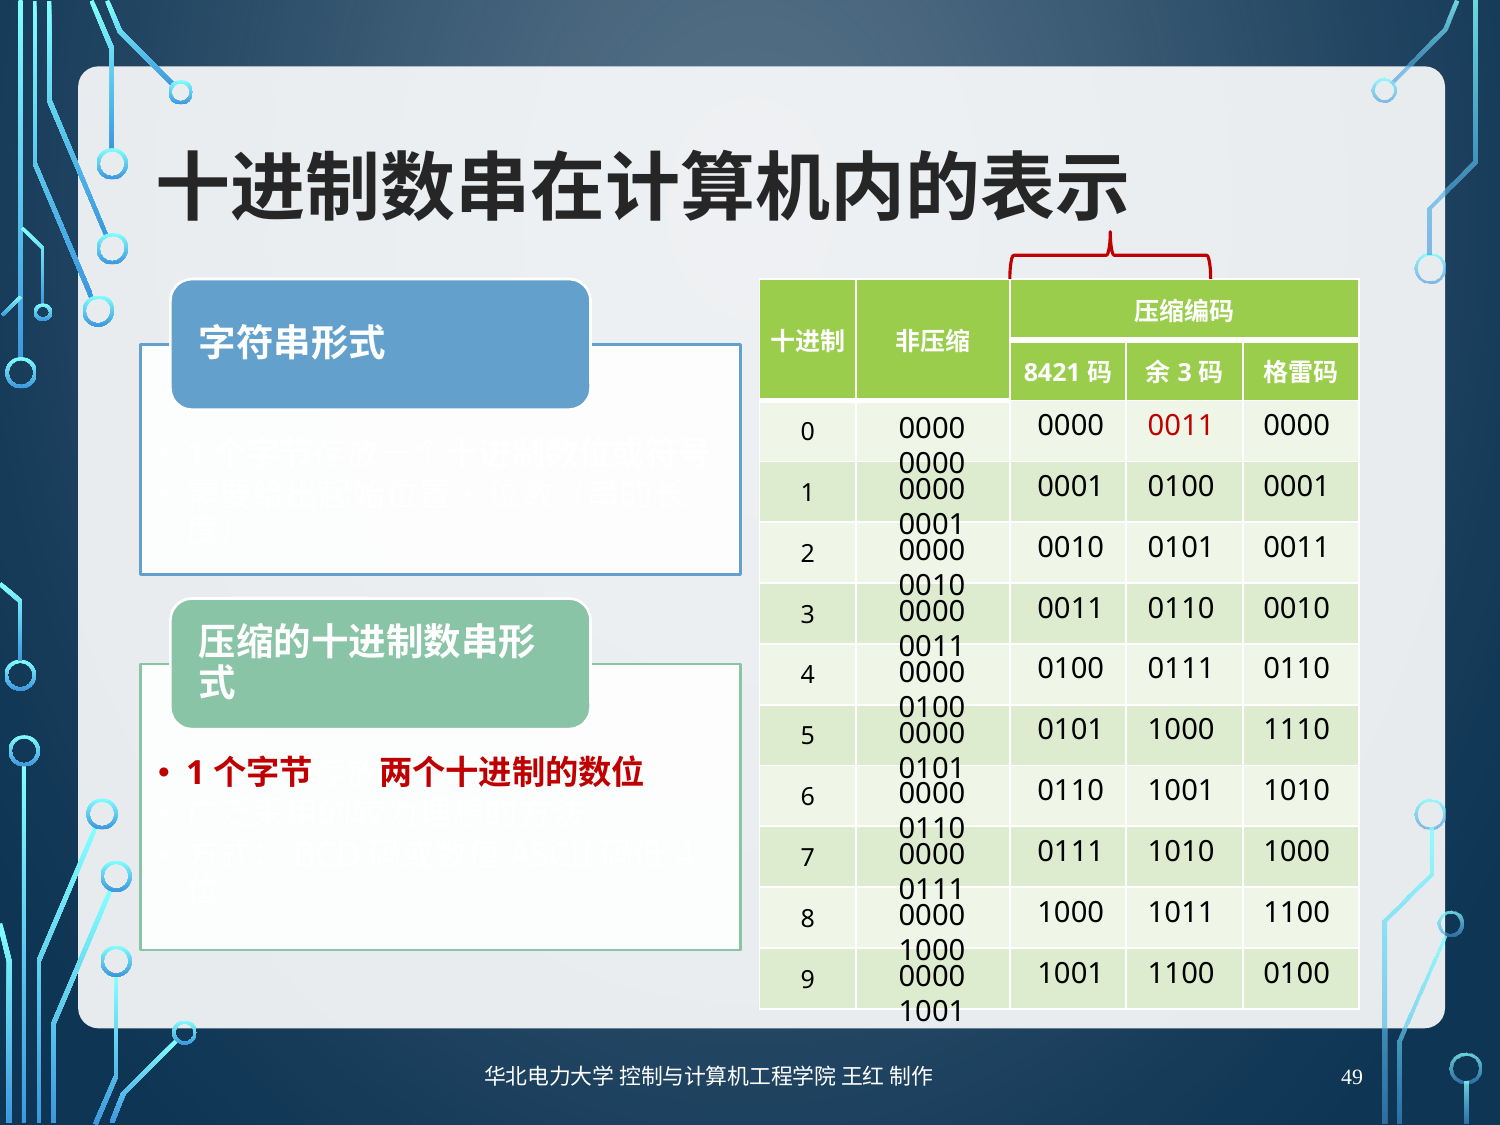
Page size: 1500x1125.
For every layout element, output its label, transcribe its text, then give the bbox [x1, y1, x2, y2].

table_cell [857, 523, 1009, 582]
text_box 0110 [1016, 769, 1126, 815]
text_box 0011 [1016, 586, 1126, 632]
table_cell 0 [760, 403, 855, 461]
text_box 0000 0010 [861, 529, 1003, 574]
title 十进制数串在计算机内的表示 [140, 101, 1390, 279]
table_cell [1127, 766, 1242, 825]
table_cell 9 [760, 949, 855, 1008]
table_cell [857, 462, 1009, 521]
table_cell 4 [760, 645, 855, 704]
table_cell [1127, 645, 1242, 704]
table_cell [1011, 949, 1125, 1008]
text_box 1100 [1243, 891, 1351, 936]
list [140, 278, 741, 951]
text_box 0111 [1016, 830, 1126, 875]
text_box 1000 [1127, 708, 1235, 754]
table_cell 6 [760, 766, 855, 825]
text_box 0000 1001 [861, 955, 1003, 1000]
table_cell [1244, 949, 1358, 1008]
table_cell [857, 949, 1009, 1008]
table_cell 7 [760, 827, 855, 886]
table_cell [1011, 523, 1125, 582]
text_box 0001 [1243, 465, 1351, 510]
text_box 0000 0100 [861, 650, 1003, 696]
text_box 0000 0001 [861, 468, 1003, 513]
text_box 0000 [1243, 404, 1351, 449]
text_box 0100 [1016, 647, 1126, 693]
text_box [1009, 230, 1212, 279]
table_cell 1 [760, 462, 855, 521]
table_cell [1011, 462, 1125, 521]
text_box 1000 [1243, 830, 1351, 875]
text_box 0000 1000 [861, 894, 1003, 939]
table_cell [1244, 584, 1358, 643]
table_cell [1127, 888, 1242, 947]
text_box 0100 [1243, 951, 1351, 997]
table_cell [857, 645, 1009, 704]
table_cell 格雷码 [1244, 343, 1358, 400]
text_box 1011 [1127, 891, 1235, 936]
table_cell [1244, 645, 1358, 704]
text_box 1010 [1243, 769, 1351, 815]
text_box 1001 [1016, 951, 1126, 997]
table_cell [1244, 462, 1358, 521]
table_cell [1011, 584, 1125, 643]
table_cell [1244, 706, 1358, 765]
table_cell [857, 827, 1009, 886]
table_cell [1011, 827, 1125, 886]
text_box 0010 [1243, 586, 1351, 632]
table_cell [1011, 766, 1125, 825]
table_cell [1244, 523, 1358, 582]
table_header 非压缩 [857, 280, 1009, 398]
table_cell [857, 584, 1009, 643]
text_box 0000 0101 [861, 711, 1003, 757]
text_box 0110 [1243, 647, 1351, 693]
text_box 0000 0000 [861, 407, 1003, 452]
slide_number 49 [1283, 1046, 1379, 1106]
text_box 1100 [1127, 951, 1235, 997]
text_box 0000 0011 [861, 590, 1003, 635]
text_box 0000 0110 [861, 772, 1003, 818]
table_cell 5 [760, 706, 855, 765]
table_cell [1127, 523, 1242, 582]
text_box 0000 0111 [861, 833, 1003, 879]
table_cell [1127, 949, 1242, 1008]
text_box 0111 [1127, 647, 1235, 693]
text_box 1001 [1127, 769, 1235, 815]
table_cell [1011, 645, 1125, 704]
text_box 0101 [1016, 708, 1126, 754]
text_box 0001 [1016, 465, 1126, 510]
text_box 0000 [1016, 404, 1126, 449]
table_cell [857, 403, 1009, 461]
table_cell [1244, 827, 1358, 886]
text_box 1000 [1016, 891, 1126, 936]
table_cell [857, 706, 1009, 765]
table_cell [1127, 462, 1242, 521]
table_cell [1011, 706, 1125, 765]
table_cell [1127, 827, 1242, 886]
text_box 1010 [1127, 830, 1235, 875]
table_cell [1244, 401, 1358, 461]
footer 华北电力大学 控制与计算机工程学院 王红 制作 [324, 1046, 1093, 1106]
table_cell [1244, 888, 1358, 947]
text_box 0010 [1016, 525, 1126, 571]
table_cell 2 [760, 523, 855, 582]
table_cell 8421码 [1011, 343, 1125, 400]
table_header 十进制 [760, 280, 855, 398]
table_cell 8 [760, 888, 855, 947]
table_cell [1011, 888, 1125, 947]
table_cell [1011, 401, 1125, 461]
text_box 0100 [1127, 465, 1235, 510]
table_cell [1127, 706, 1242, 765]
table_cell [857, 888, 1009, 947]
table_cell [1127, 584, 1242, 643]
table_cell [1127, 401, 1242, 461]
table_cell 余3码 [1127, 343, 1242, 400]
text_box 0011 [1243, 525, 1351, 571]
table_cell 3 [760, 584, 855, 643]
table_cell [857, 766, 1009, 825]
text_box 0110 [1127, 586, 1235, 632]
text_box 1110 [1243, 708, 1351, 754]
text_box 0101 [1127, 525, 1235, 571]
table_cell [1244, 766, 1358, 825]
table_header 压缩编码 [1011, 280, 1358, 337]
text_box 0011 [1127, 404, 1235, 449]
